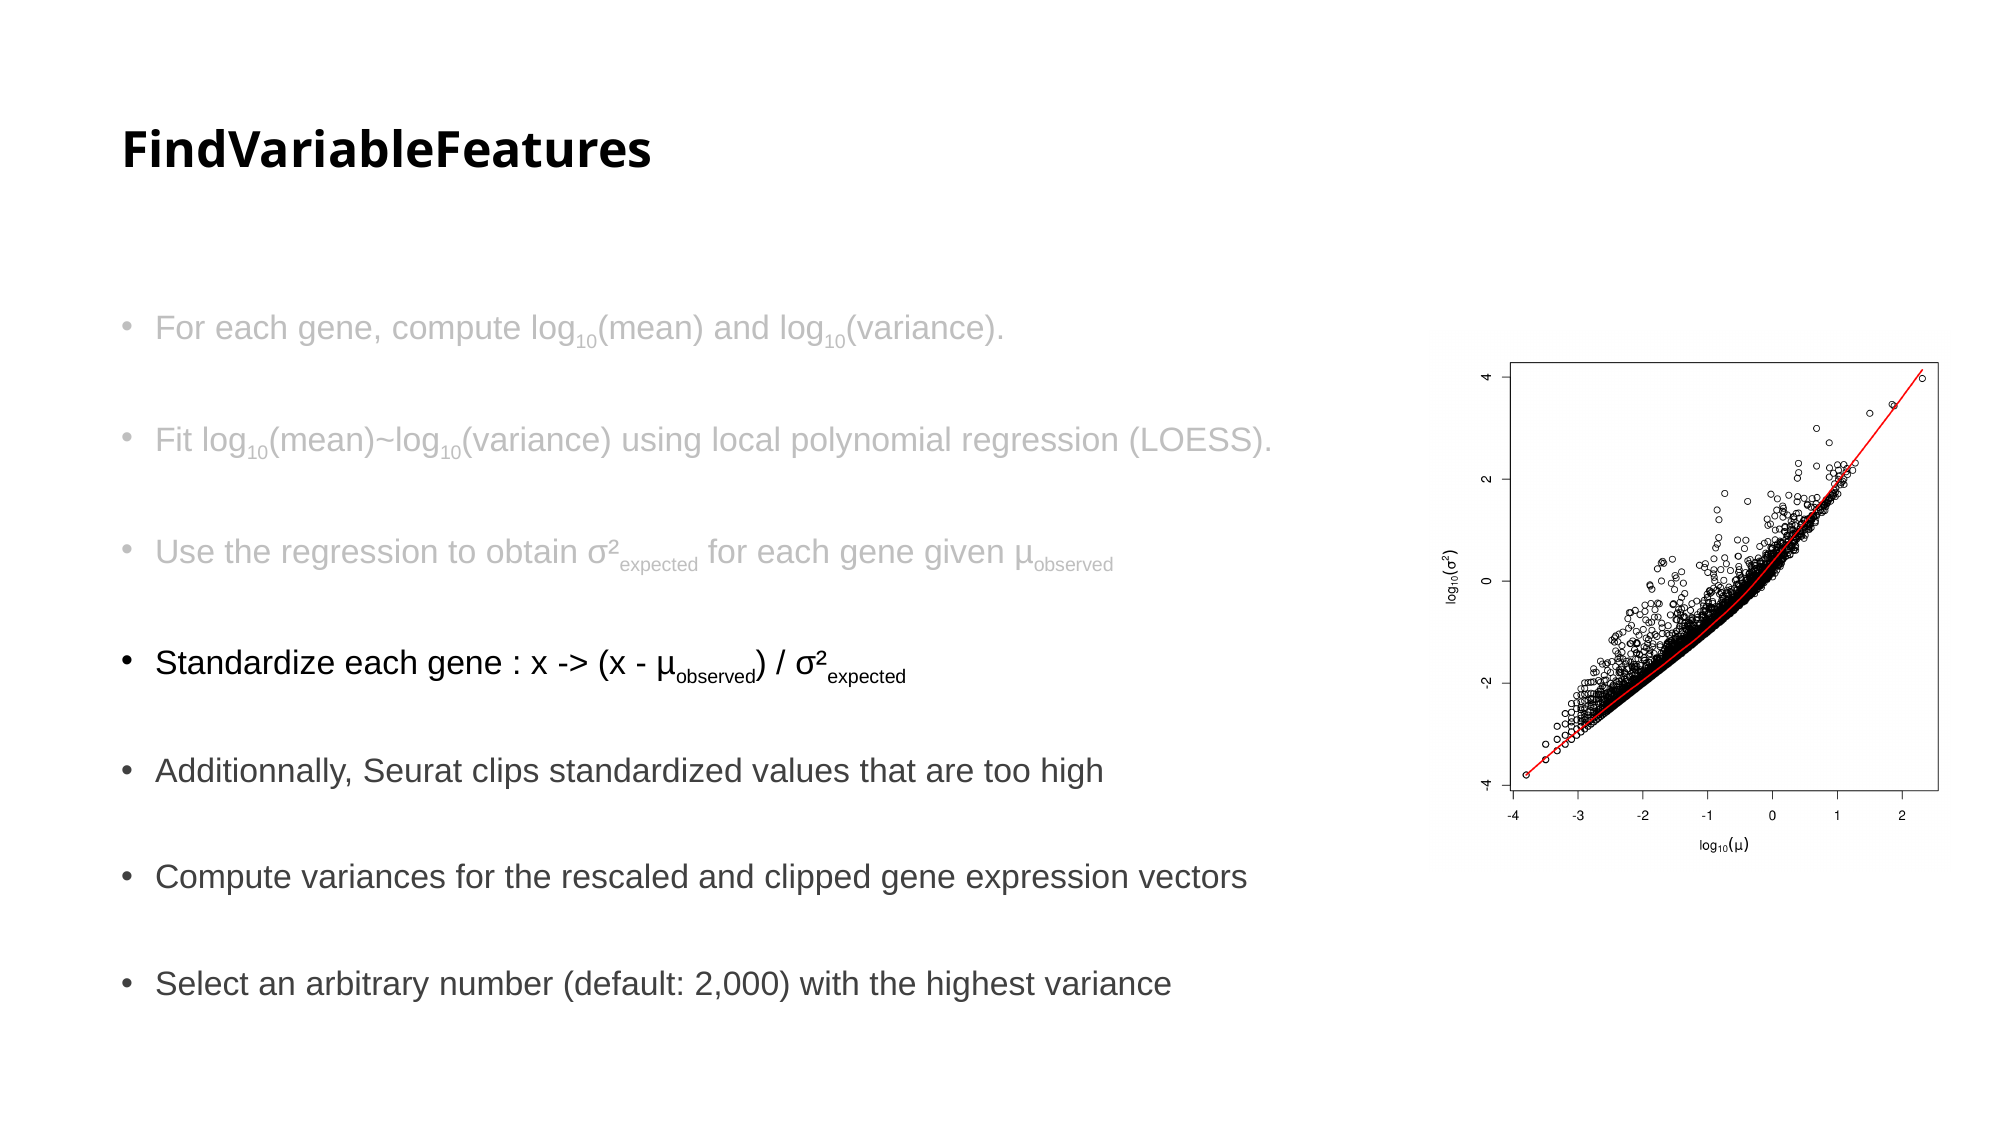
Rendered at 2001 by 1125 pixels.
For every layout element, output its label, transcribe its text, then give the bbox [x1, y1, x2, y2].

picture [1429, 330, 1951, 872]
list For each gene, compute log10(mean) and log10(variance). Fit log10(mean)~log10(variance) using local polynomial regression (LOESS). Use the regression to obtain σ²expected for each gene given µobserved Standardize each gene : x -> (x - µobserved) / σ²expected Additionnally, Seurat clips standardized values that are too high Compute variances for the rescaled and clipped gene expression vectors Select an arbitrary number (default: 2,000) with the highest variance [106, 299, 1968, 1014]
title FindVariableFeatures [106, 42, 1832, 260]
